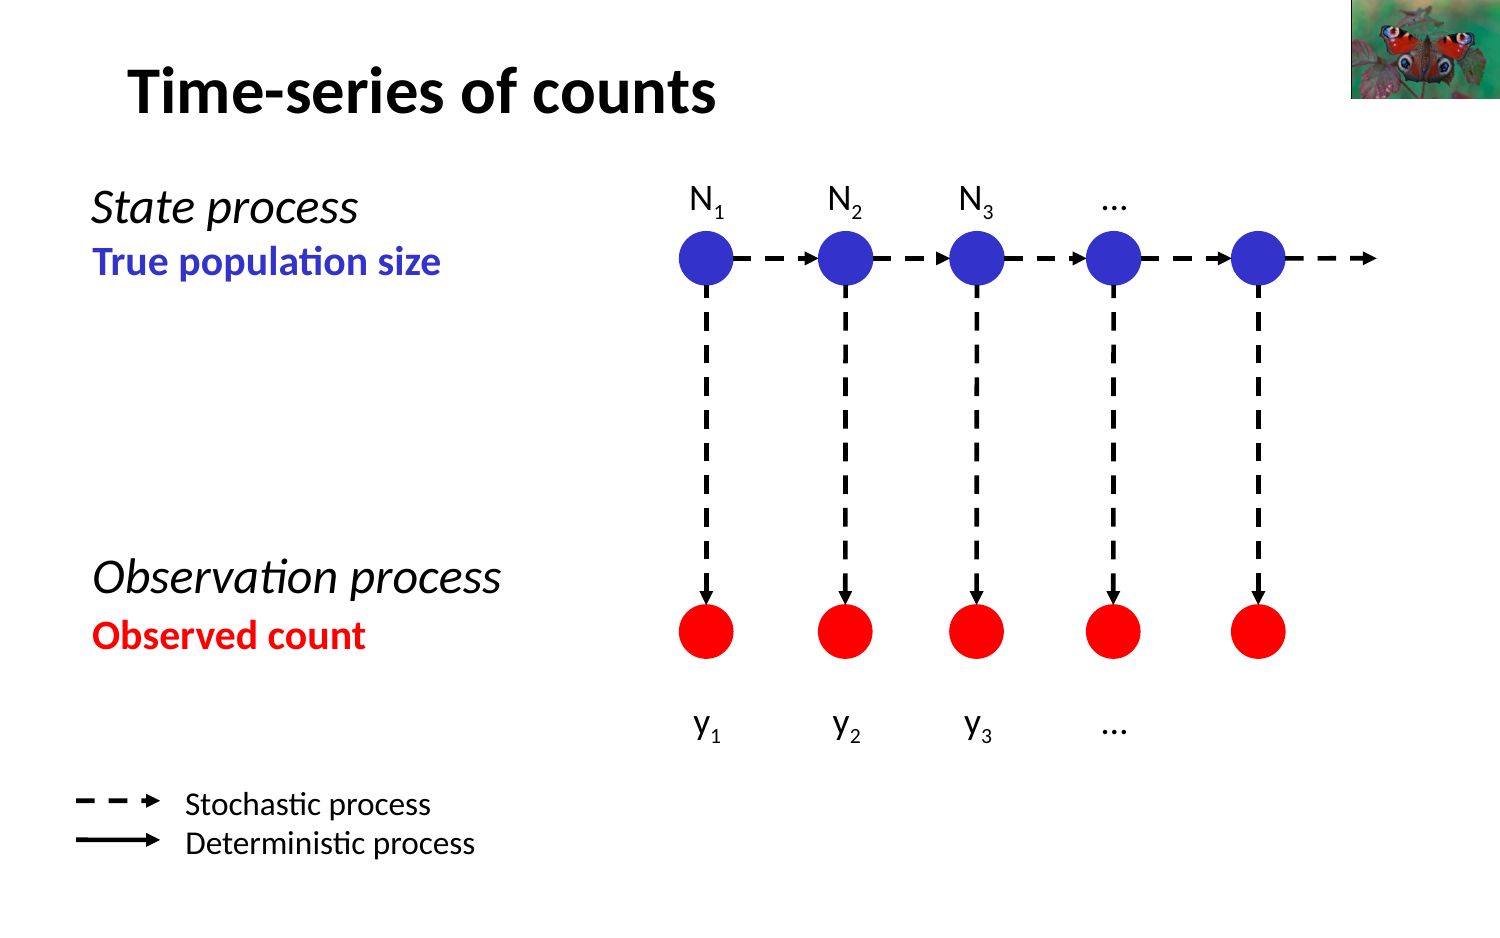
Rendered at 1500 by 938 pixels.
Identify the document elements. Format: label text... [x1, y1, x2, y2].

text_box [818, 232, 873, 283]
text_box N2 [812, 165, 878, 232]
title Time-series of counts [112, 9, 1388, 166]
text_box … [1086, 165, 1143, 226]
text_box True population size [77, 226, 457, 283]
picture [1351, 0, 1500, 99]
text_box [76, 833, 161, 847]
text_box Deterministic process [170, 813, 491, 869]
text_box State process [76, 166, 374, 241]
text_box N3 [943, 165, 1009, 232]
text_box [1086, 231, 1141, 283]
text_box [1231, 231, 1285, 283]
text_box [74, 284, 1286, 751]
text_box [950, 232, 1004, 283]
text_box [142, 794, 161, 807]
text_box Stochastic process [170, 774, 447, 813]
text_box [679, 232, 733, 283]
text_box N1 [674, 165, 740, 232]
